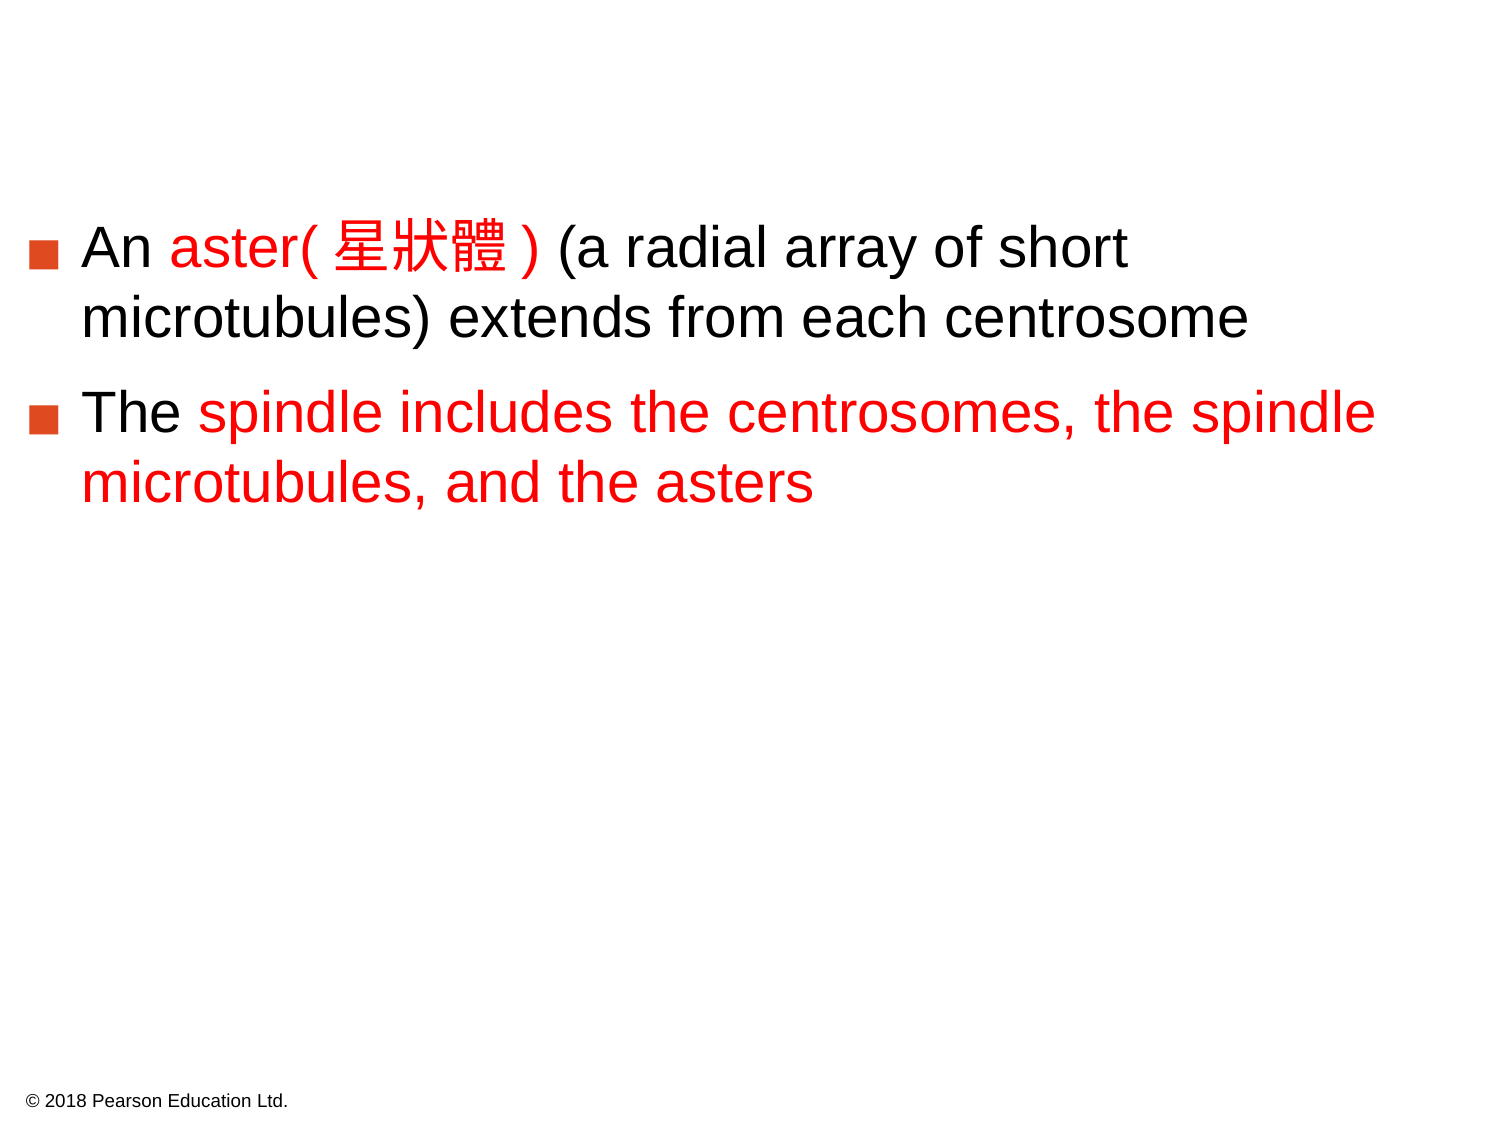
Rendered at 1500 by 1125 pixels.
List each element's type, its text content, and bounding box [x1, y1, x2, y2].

list An aster(星狀體) (a radial array of short microtubules) extends from each centrosome The spindle includes the centrosomes, the spindle microtubules, and the asters [24, 208, 1475, 1065]
footer © 2018 Pearson Education Ltd. [10, 1080, 518, 1119]
